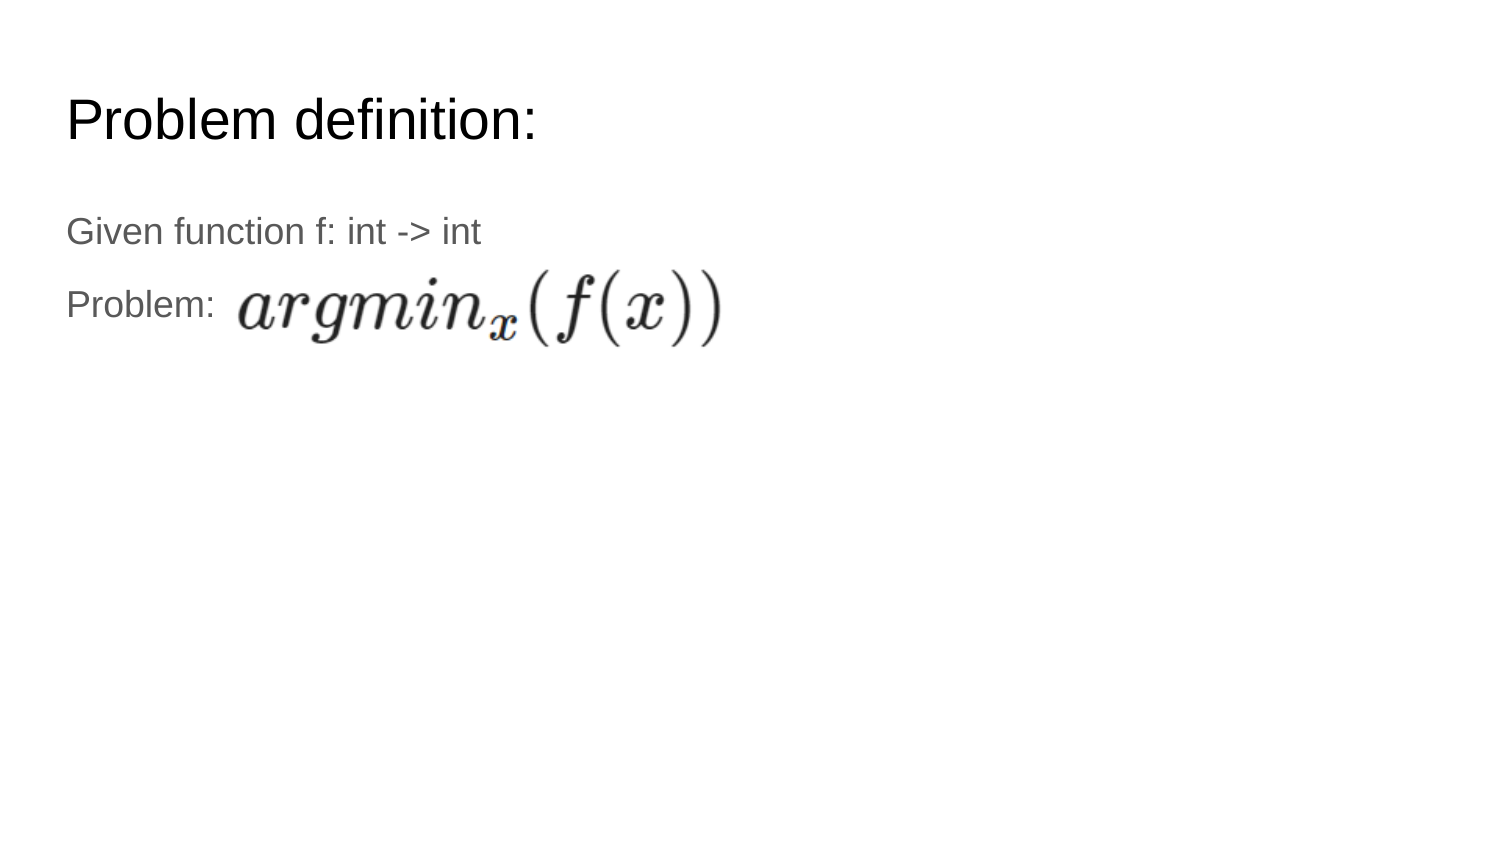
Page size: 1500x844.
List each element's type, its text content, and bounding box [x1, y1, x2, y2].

picture [217, 248, 775, 376]
title Problem definition: [51, 72, 1449, 167]
list Given function f: int -> int Problem: argmin_{x}(f(x)) [51, 189, 1449, 750]
